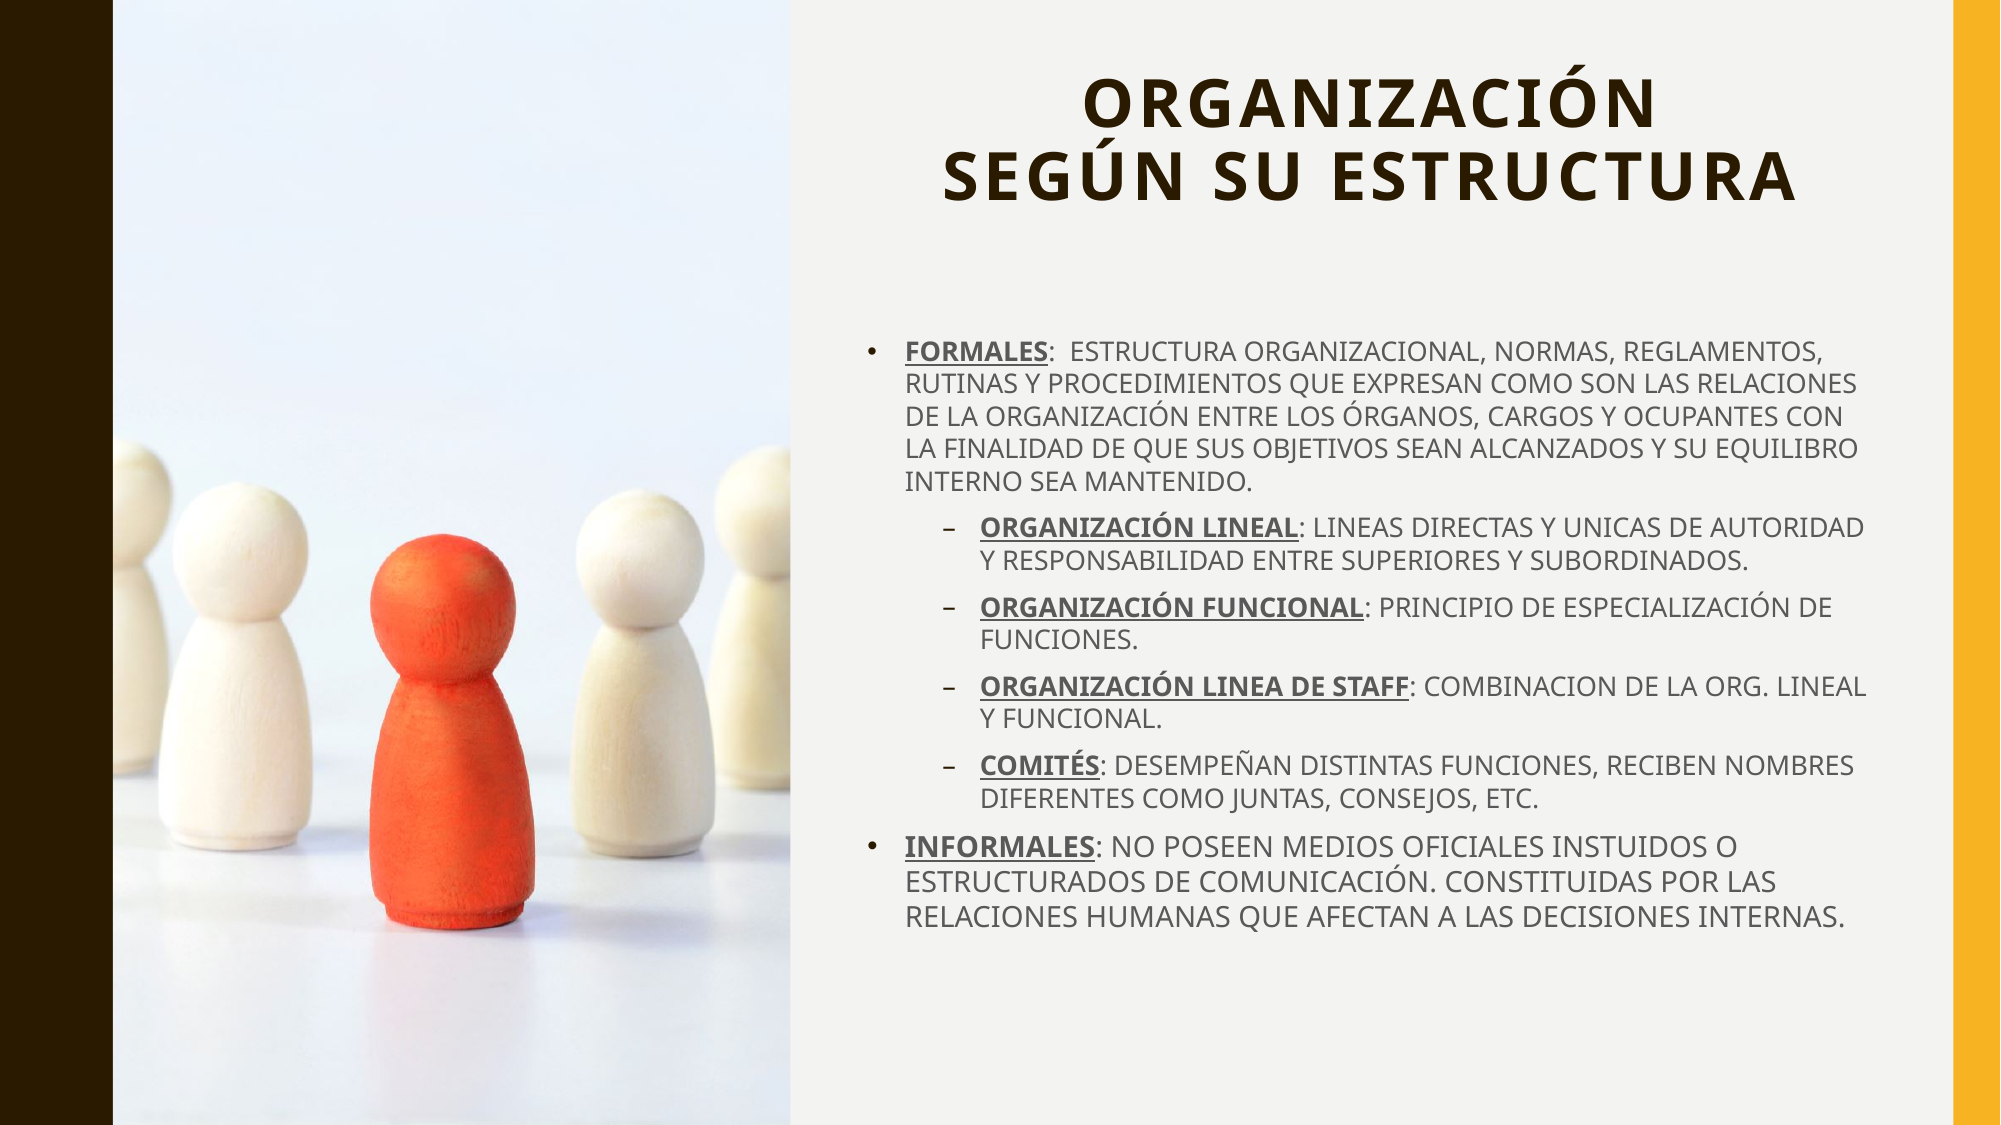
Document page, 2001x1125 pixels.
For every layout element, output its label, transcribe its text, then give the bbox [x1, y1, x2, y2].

title ORGANIZACIÓN SEGÚN SU ESTRUCTURA [852, 62, 1892, 308]
picture [112, 0, 791, 1125]
list FORMALES: ESTRUCTURA ORGANIZACIONAL, NORMAS, REGLAMENTOS, RUTINAS Y PROCEDIMIENTOS QUE EXPRESAN COMO SON LAS RELACIONES DE LA ORGANIZACIÓN ENTRE LOS ÓRGANOS, CARGOS Y OCUPANTES CON LA FINALIDAD DE QUE SUS OBJETIVOS SEAN ALCANZADOS Y SU EQUILIBRO INTERNO SEA MANTENIDO. ORGANIZACIÓN LINEAL: LINEAS DIRECTAS Y UNICAS DE AUTORIDAD Y RESPONSABILIDAD ENTRE SUPERIORES Y SUBORDINADOS. ORGANIZACIÓN FUNCIONAL: PRINCIPIO DE ESPECIALIZACIÓN DE FUNCIONES. ORGANIZACIÓN LINEA DE STAFF: COMBINACION DE LA ORG. LINEAL Y FUNCIONAL. COMITÉS: DESEMPEÑAN DISTINTAS FUNCIONES, RECIBEN NOMBRES DIFERENTES COMO JUNTAS, CONSEJOS, ETC. INFORMALES: NO POSEEN MEDIOS OFICIALES INSTUIDOS O ESTRUCTURADOS DE COMUNICACIÓN. CONSTITUIDAS POR LAS RELACIONES HUMANAS QUE AFECTAN A LAS DECISIONES INTERNAS. [852, 327, 1892, 1063]
